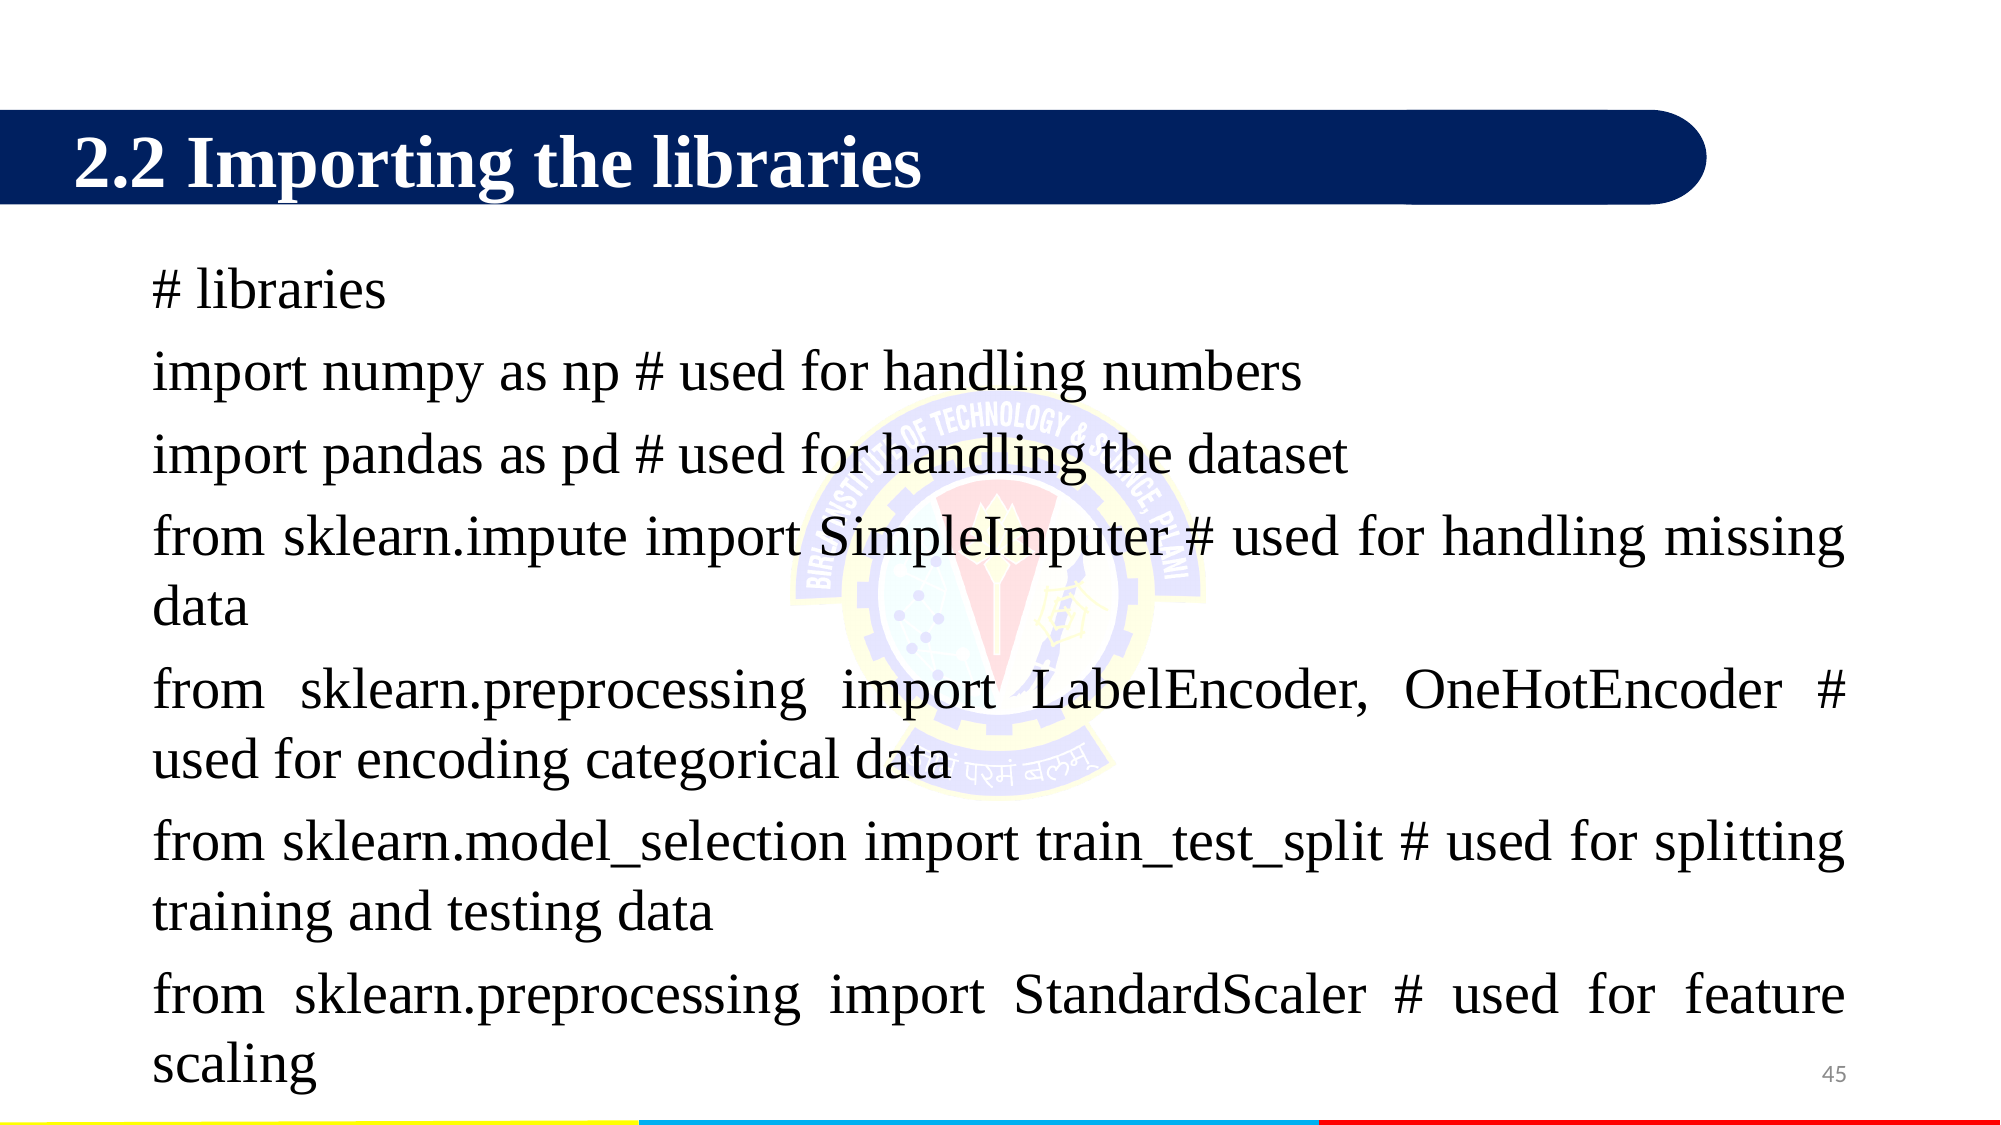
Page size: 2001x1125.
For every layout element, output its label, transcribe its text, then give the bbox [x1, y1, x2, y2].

slide_number 45 [1412, 1042, 1863, 1103]
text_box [0, 109, 1707, 205]
list # libraries import numpy as np # used for handling numbers import pandas as pd # used for handling the dataset from sklearn.impute import SimpleImputer # used for handling missing data from sklearn.preprocessing import LabelEncoder, OneHotEncoder # used for encoding categorical data from sklearn.model_selection import train_test_split # used for splitting training and testing data from sklearn.preprocessing import StandardScaler # used for feature scaling [137, 242, 1863, 1016]
